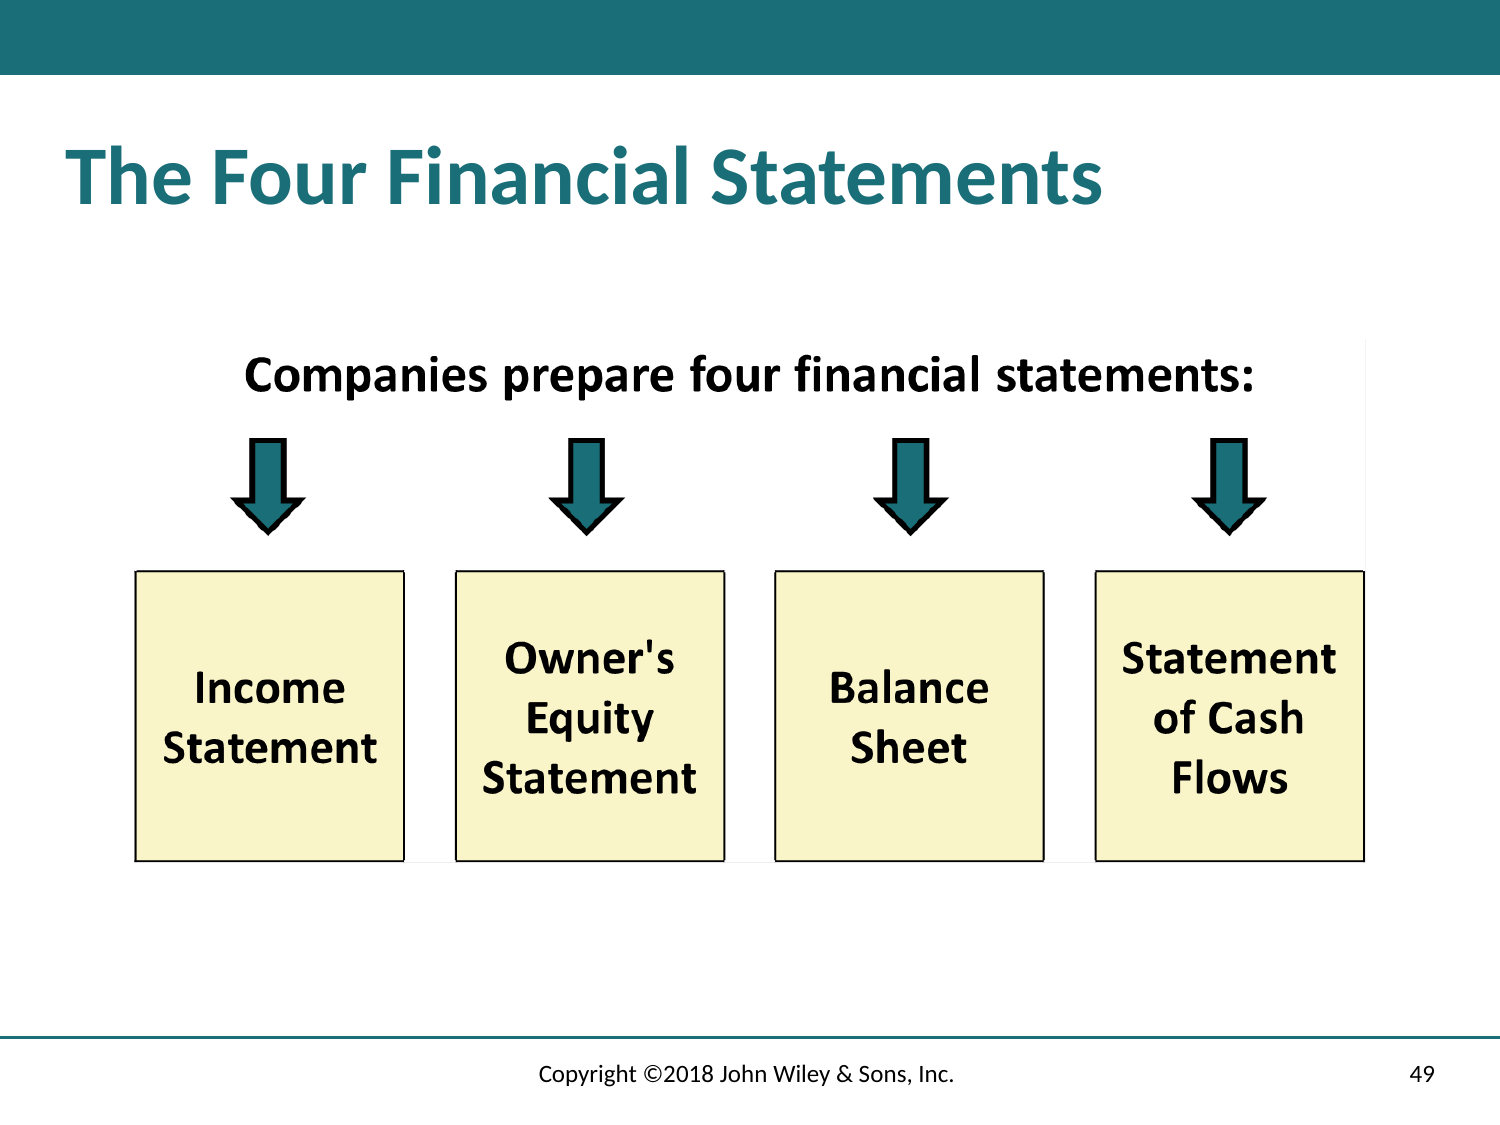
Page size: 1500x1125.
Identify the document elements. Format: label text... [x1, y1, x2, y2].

title The Four Financial Statements [50, 125, 1450, 238]
slide_number 49 [1059, 1042, 1450, 1103]
footer Copyright ©2018 John Wiley & Sons, Inc. [496, 1042, 1004, 1103]
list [134, 324, 1366, 863]
